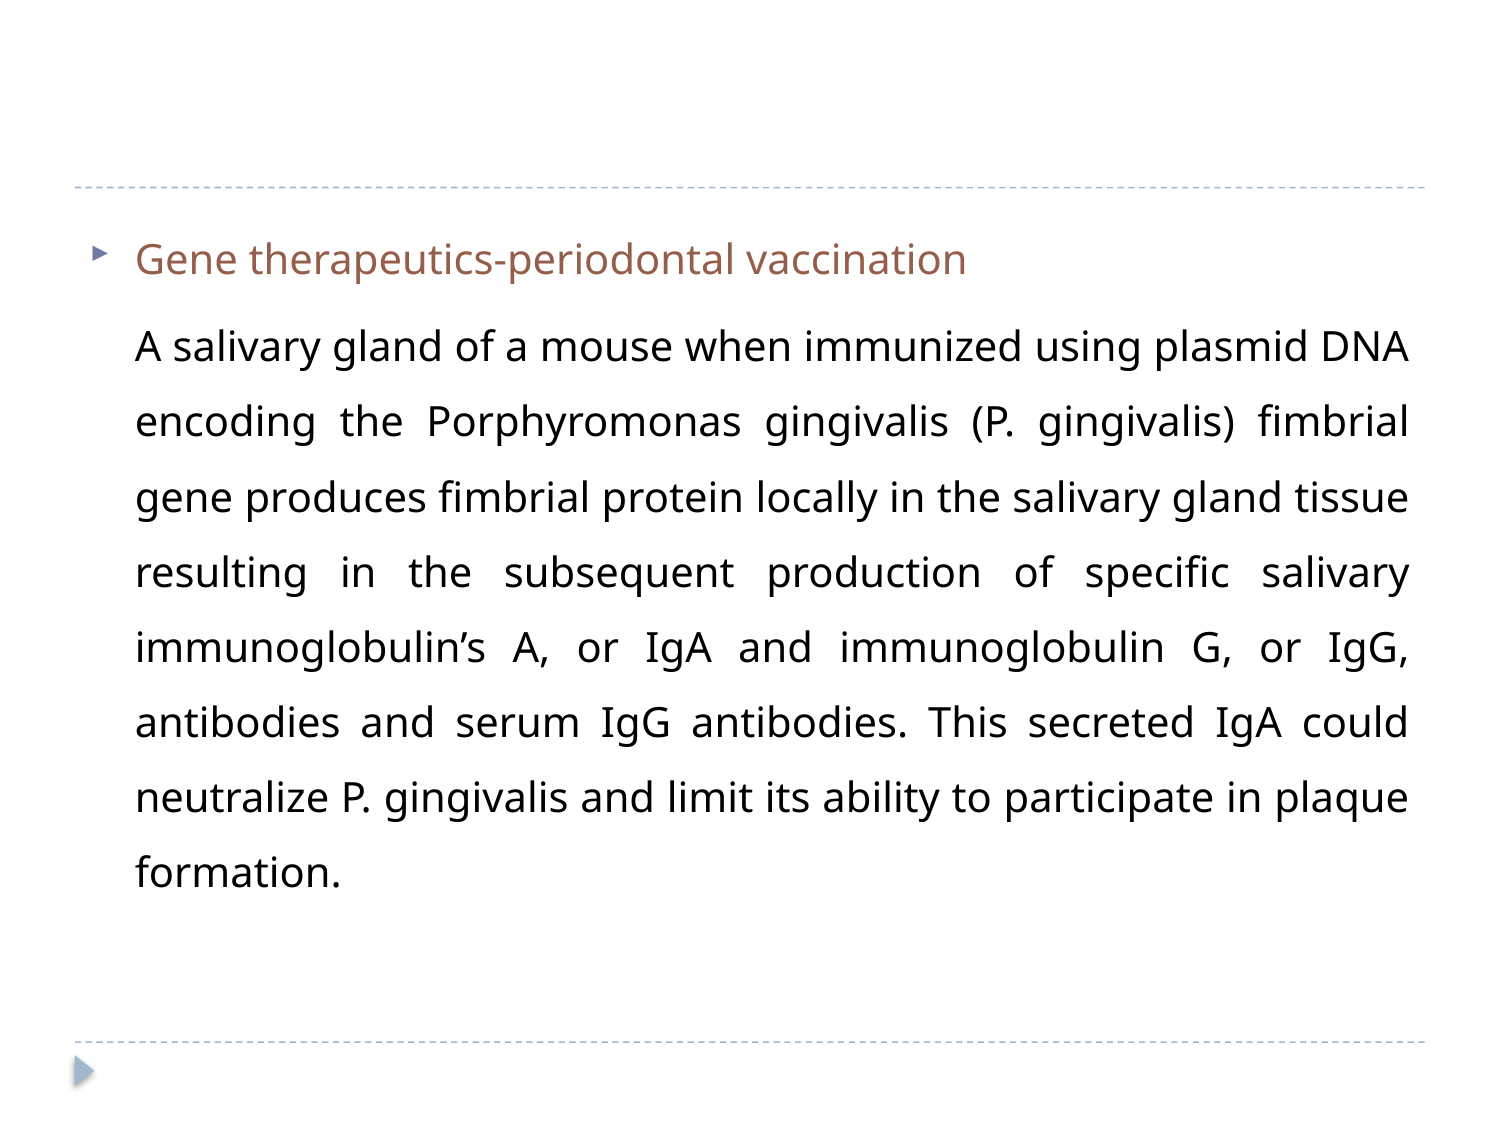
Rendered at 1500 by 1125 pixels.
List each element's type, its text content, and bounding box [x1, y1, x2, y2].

list Gene therapeutics-periodontal vaccination A salivary gland of a mouse when immunized using plasmid DNA encoding the Porphyromonas gingivalis (P. gingivalis) fimbrial gene produces fimbrial protein locally in the salivary gland tissue resulting in the subsequent production of specific salivary immunoglobulin’s A, or IgA and immunoglobulin G, or IgG, antibodies and serum IgG antibodies. This secreted IgA could neutralize P. gingivalis and limit its ability to participate in plaque formation. [75, 200, 1425, 1010]
